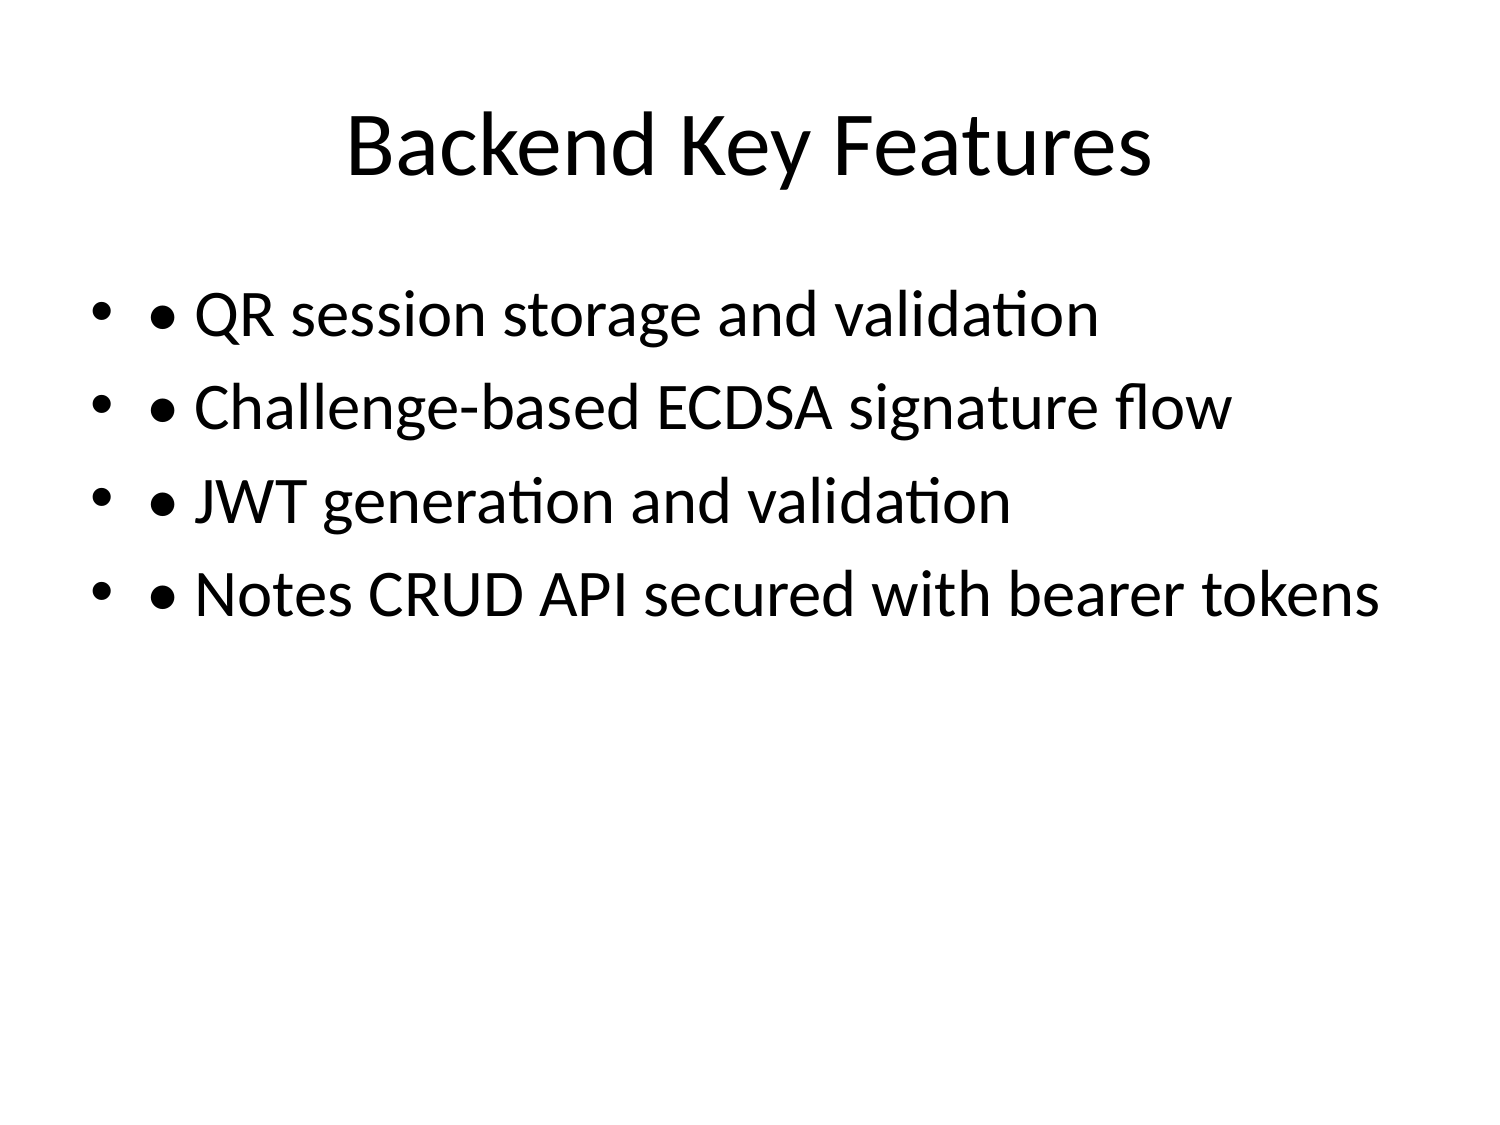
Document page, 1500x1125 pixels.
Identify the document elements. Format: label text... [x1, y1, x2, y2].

title Backend Key Features [75, 45, 1425, 233]
list • QR session storage and validation • Challenge-based ECDSA signature flow • JWT generation and validation • Notes CRUD API secured with bearer tokens [75, 262, 1425, 1005]
